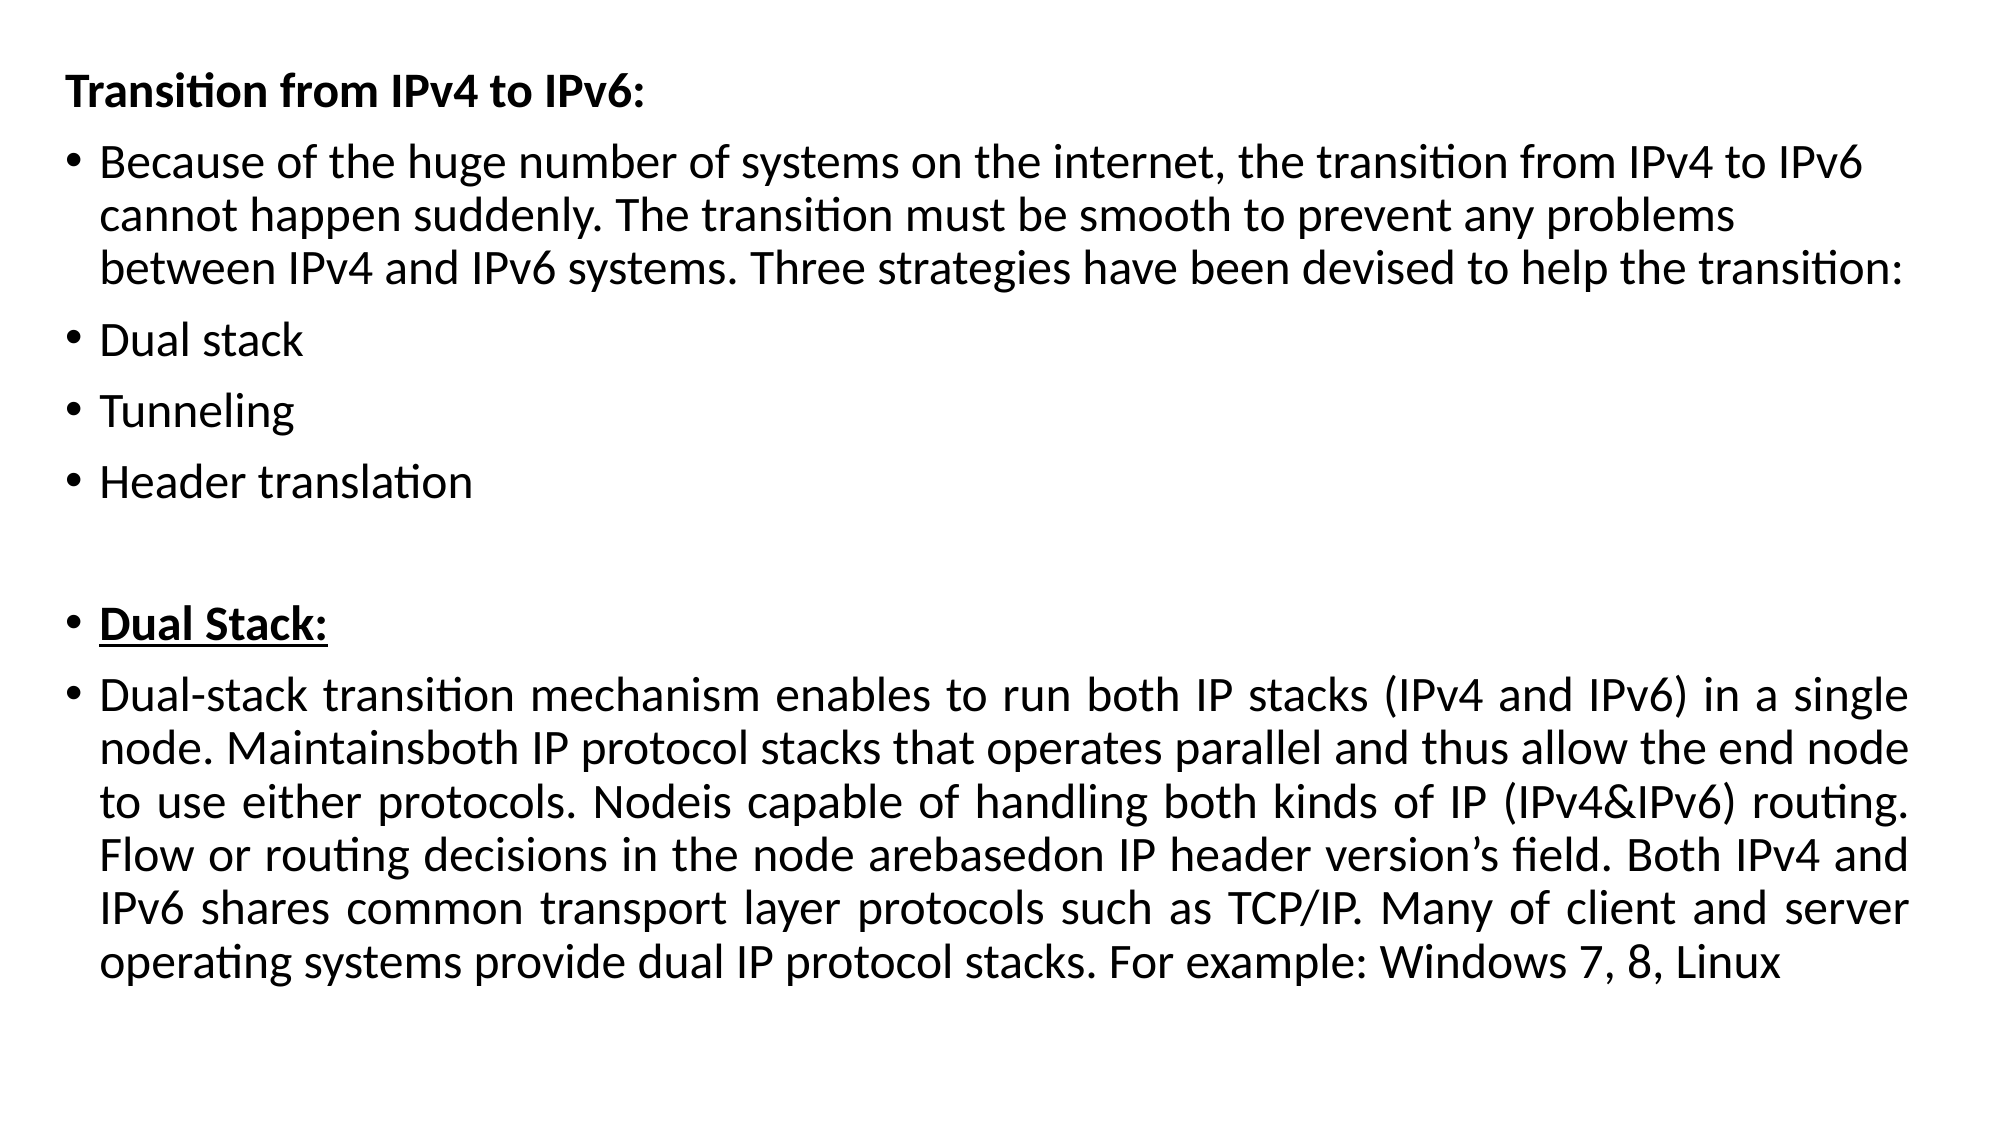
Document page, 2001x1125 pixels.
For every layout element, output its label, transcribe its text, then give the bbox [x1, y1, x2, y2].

list Transition from IPv4 to IPv6: Because of the huge number of systems on the internet, the transition from IPv4 to IPv6 cannot happen suddenly. The transition must be smooth to prevent any problems between IPv4 and IPv6 systems. Three strategies have been devised to help the transition: Dual stack Tunneling Header translation Dual Stack: Dual-stack transition mechanism enables to run both IP stacks (IPv4 and IPv6) in a single node. Maintainsboth IP protocol stacks that operates parallel and thus allow the end node to use either protocols. Nodeis capable of handling both kinds of IP (IPv4&IPv6) routing. Flow or routing decisions in the node arebasedon IP header version’s field. Both IPv4 and IPv6 shares common transport layer protocols such as TCP/IP. Many of client and server operating systems provide dual IP protocol stacks. For example: Windows 7, 8, Linux [50, 56, 1925, 1075]
